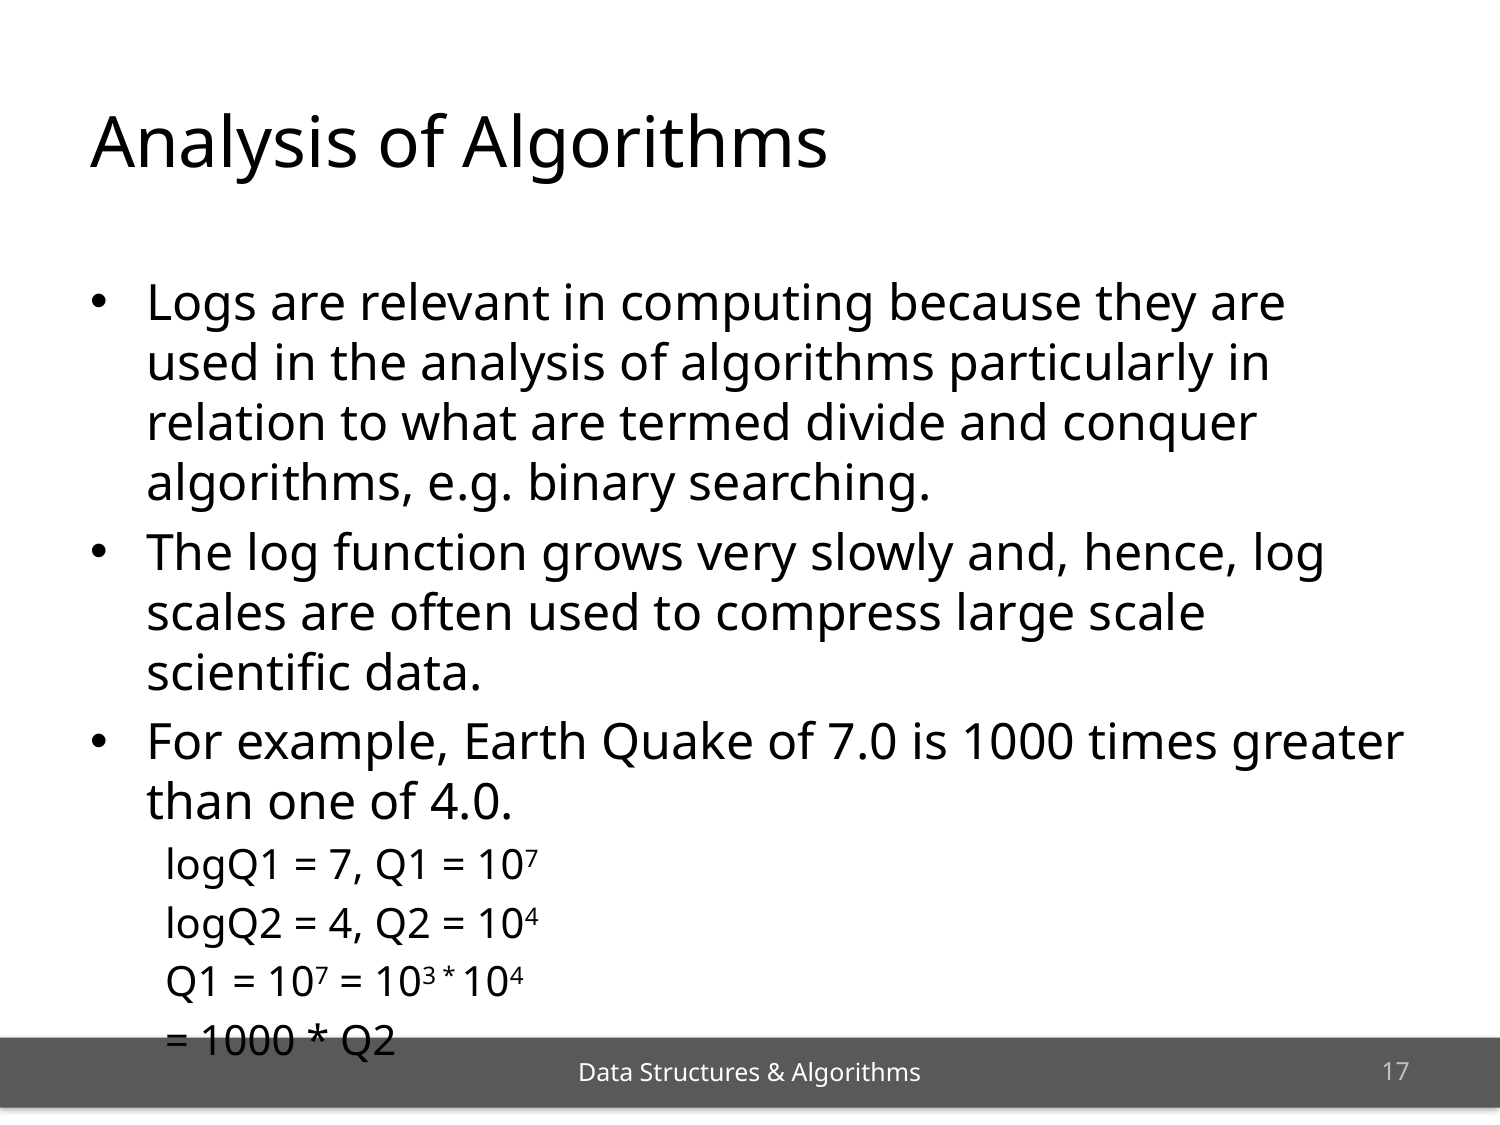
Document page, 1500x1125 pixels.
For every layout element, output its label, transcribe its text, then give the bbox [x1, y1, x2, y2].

slide_number [75, 1042, 425, 1103]
list Logs are relevant in computing because they are used in the analysis of algorithms particularly in relation to what are termed divide and conquer algorithms, e.g. binary searching. The log function grows very slowly and, hence, log scales are often used to compress large scale scientific data. For example, Earth Quake of 7.0 is 1000 times greater than one of 4.0. logQ1 = 7, Q1 = 107 logQ2 = 4, Q2 = 104 Q1 = 107 = 103 * 104 = 1000 * Q2 [75, 262, 1425, 1043]
title Analysis of Algorithms [75, 45, 1425, 233]
slide_number 16 [1074, 1042, 1425, 1103]
